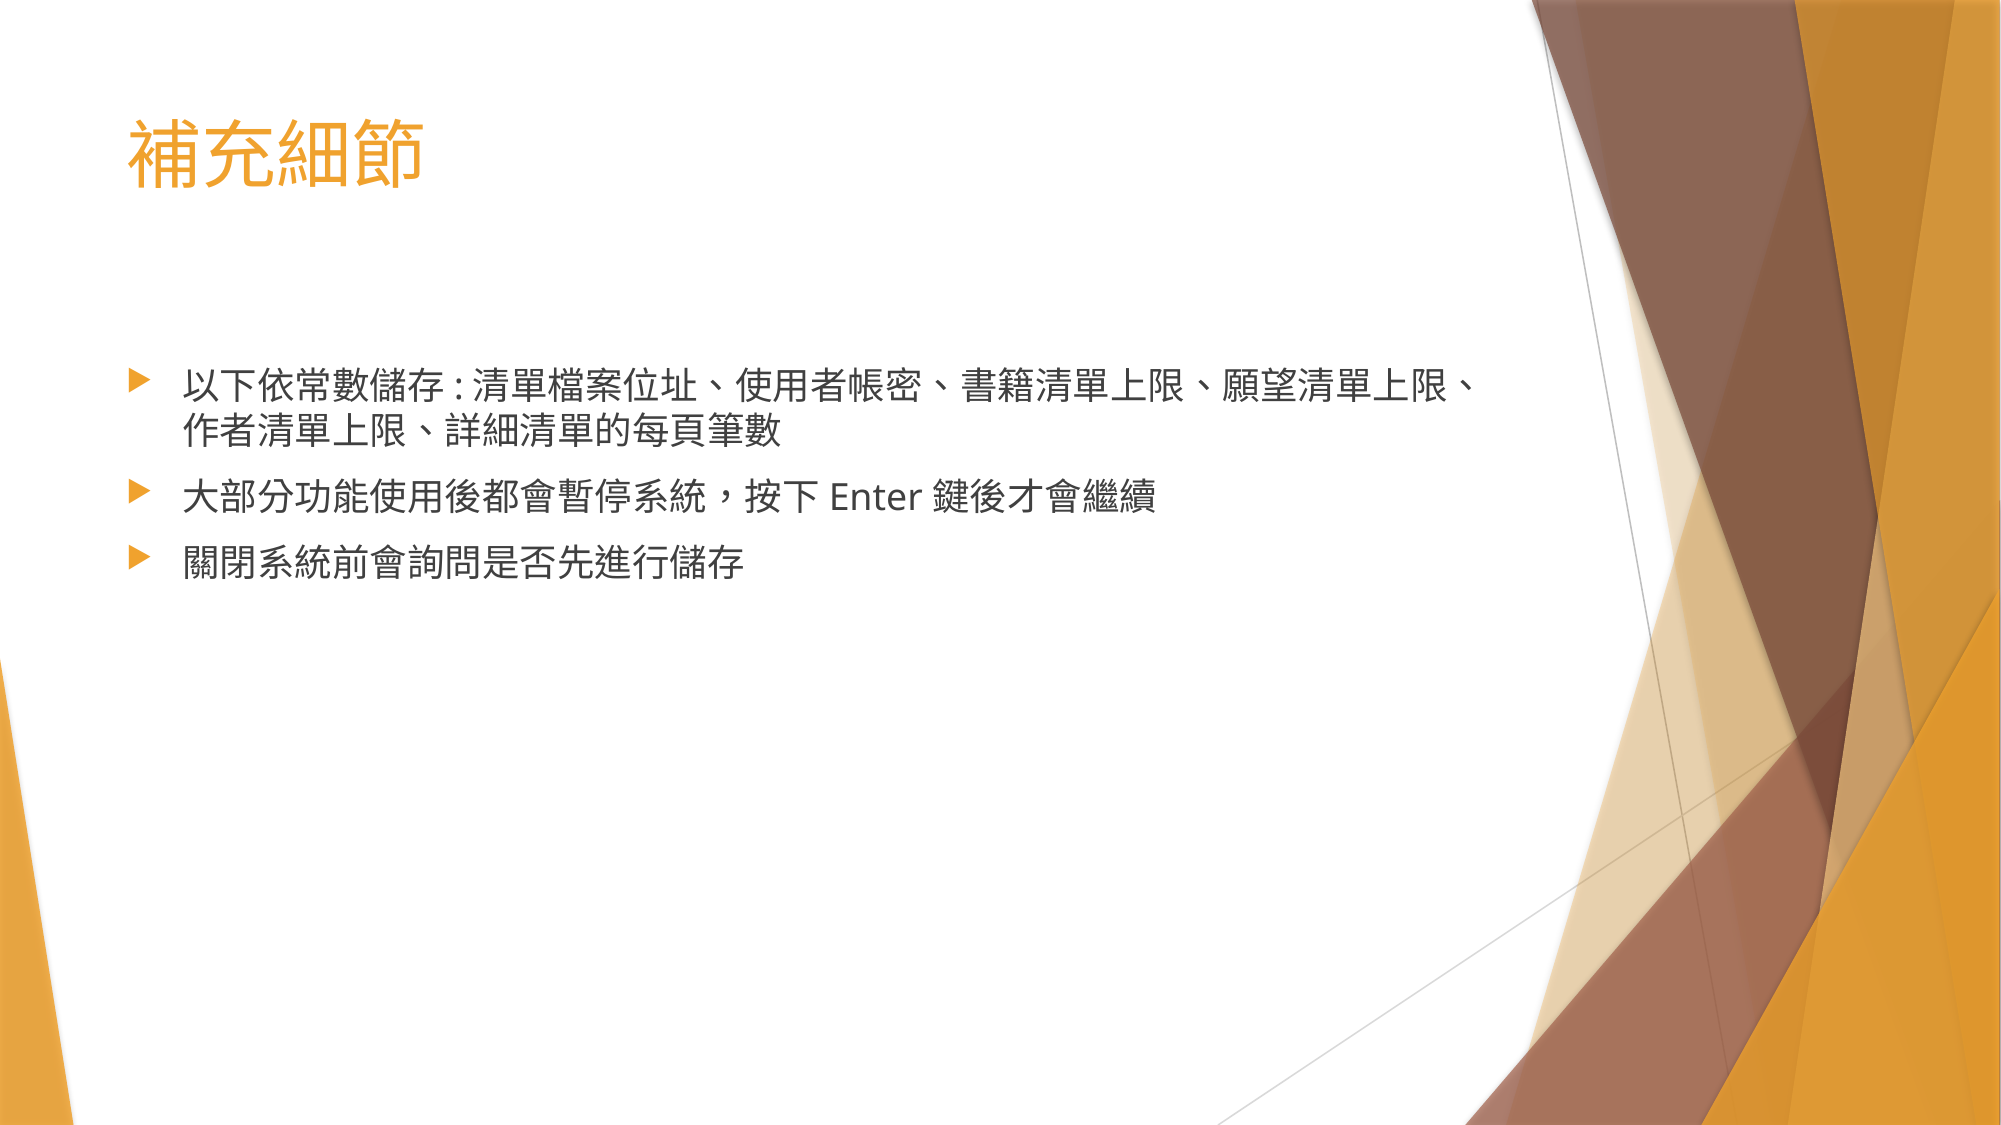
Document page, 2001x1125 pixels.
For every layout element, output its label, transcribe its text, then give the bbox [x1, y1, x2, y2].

title 補充細節 [111, 99, 1522, 317]
list 以下依常數儲存:清單檔案位址、使用者帳密、書籍清單上限、願望清單上限、作者清單上限、詳細清單的每頁筆數 大部分功能使用後都會暫停系統，按下Enter鍵後才會繼續 關閉系統前會詢問是否先進行儲存 [111, 354, 1522, 992]
